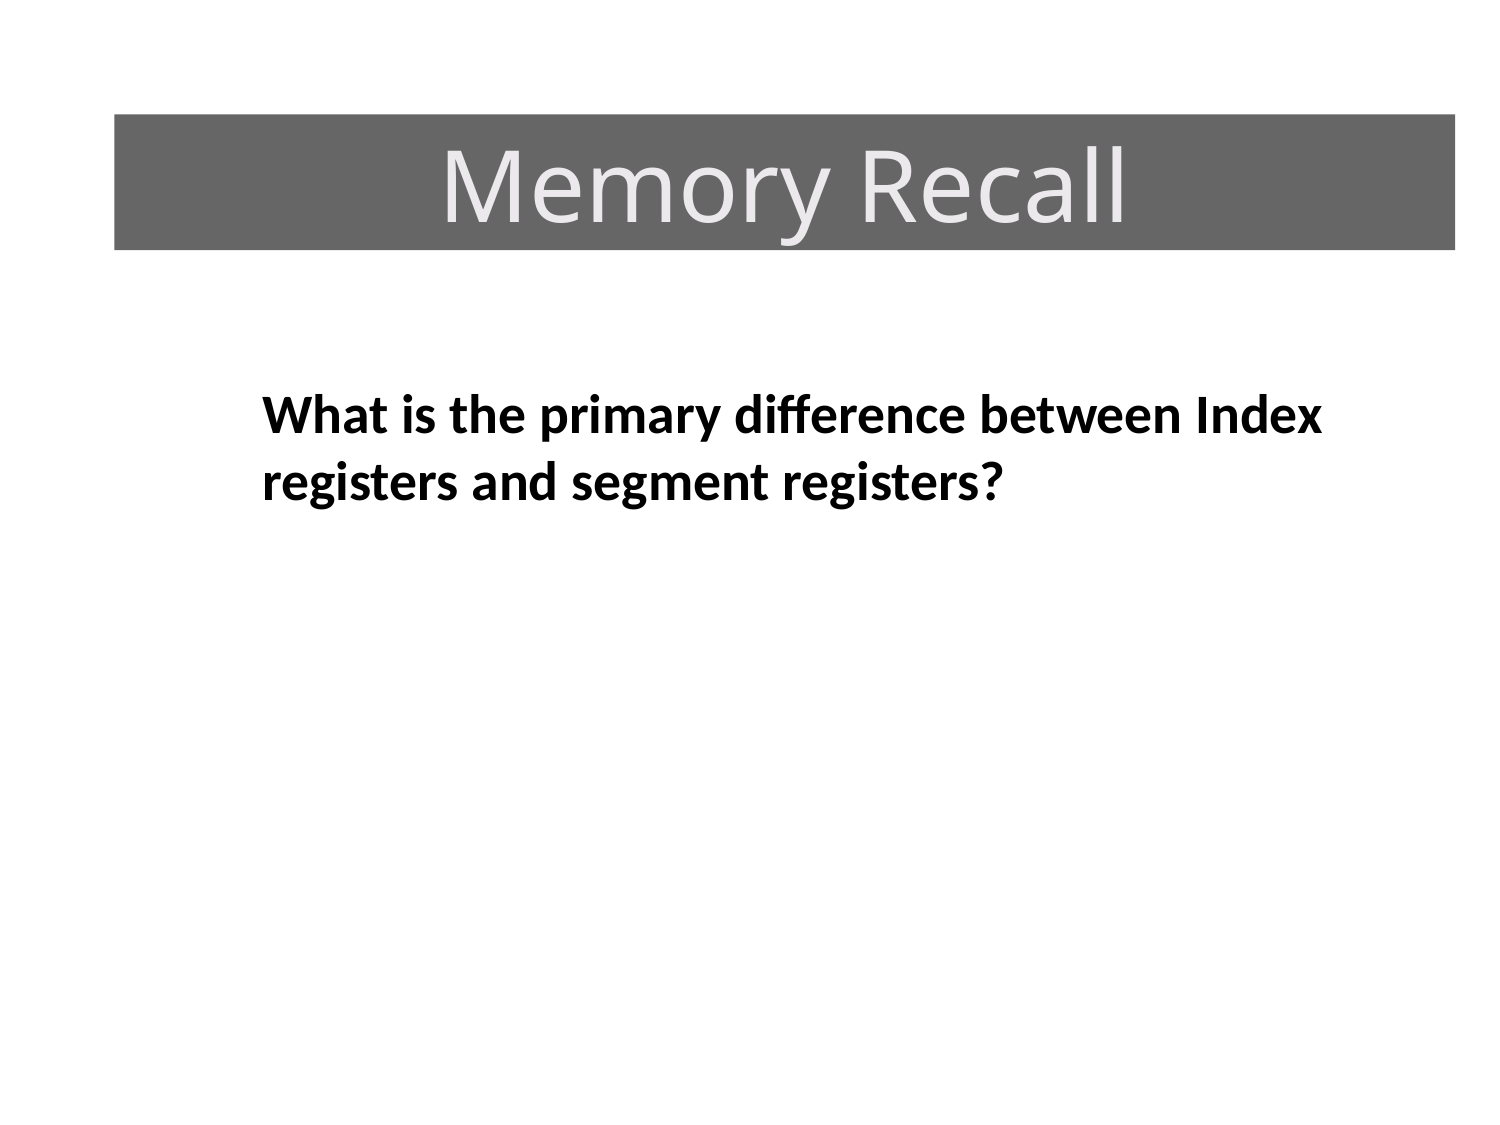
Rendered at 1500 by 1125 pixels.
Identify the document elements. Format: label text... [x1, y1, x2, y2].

title Memory Recall [114, 114, 1456, 251]
list What is the primary difference between Index registers and segment registers? [181, 370, 1389, 783]
